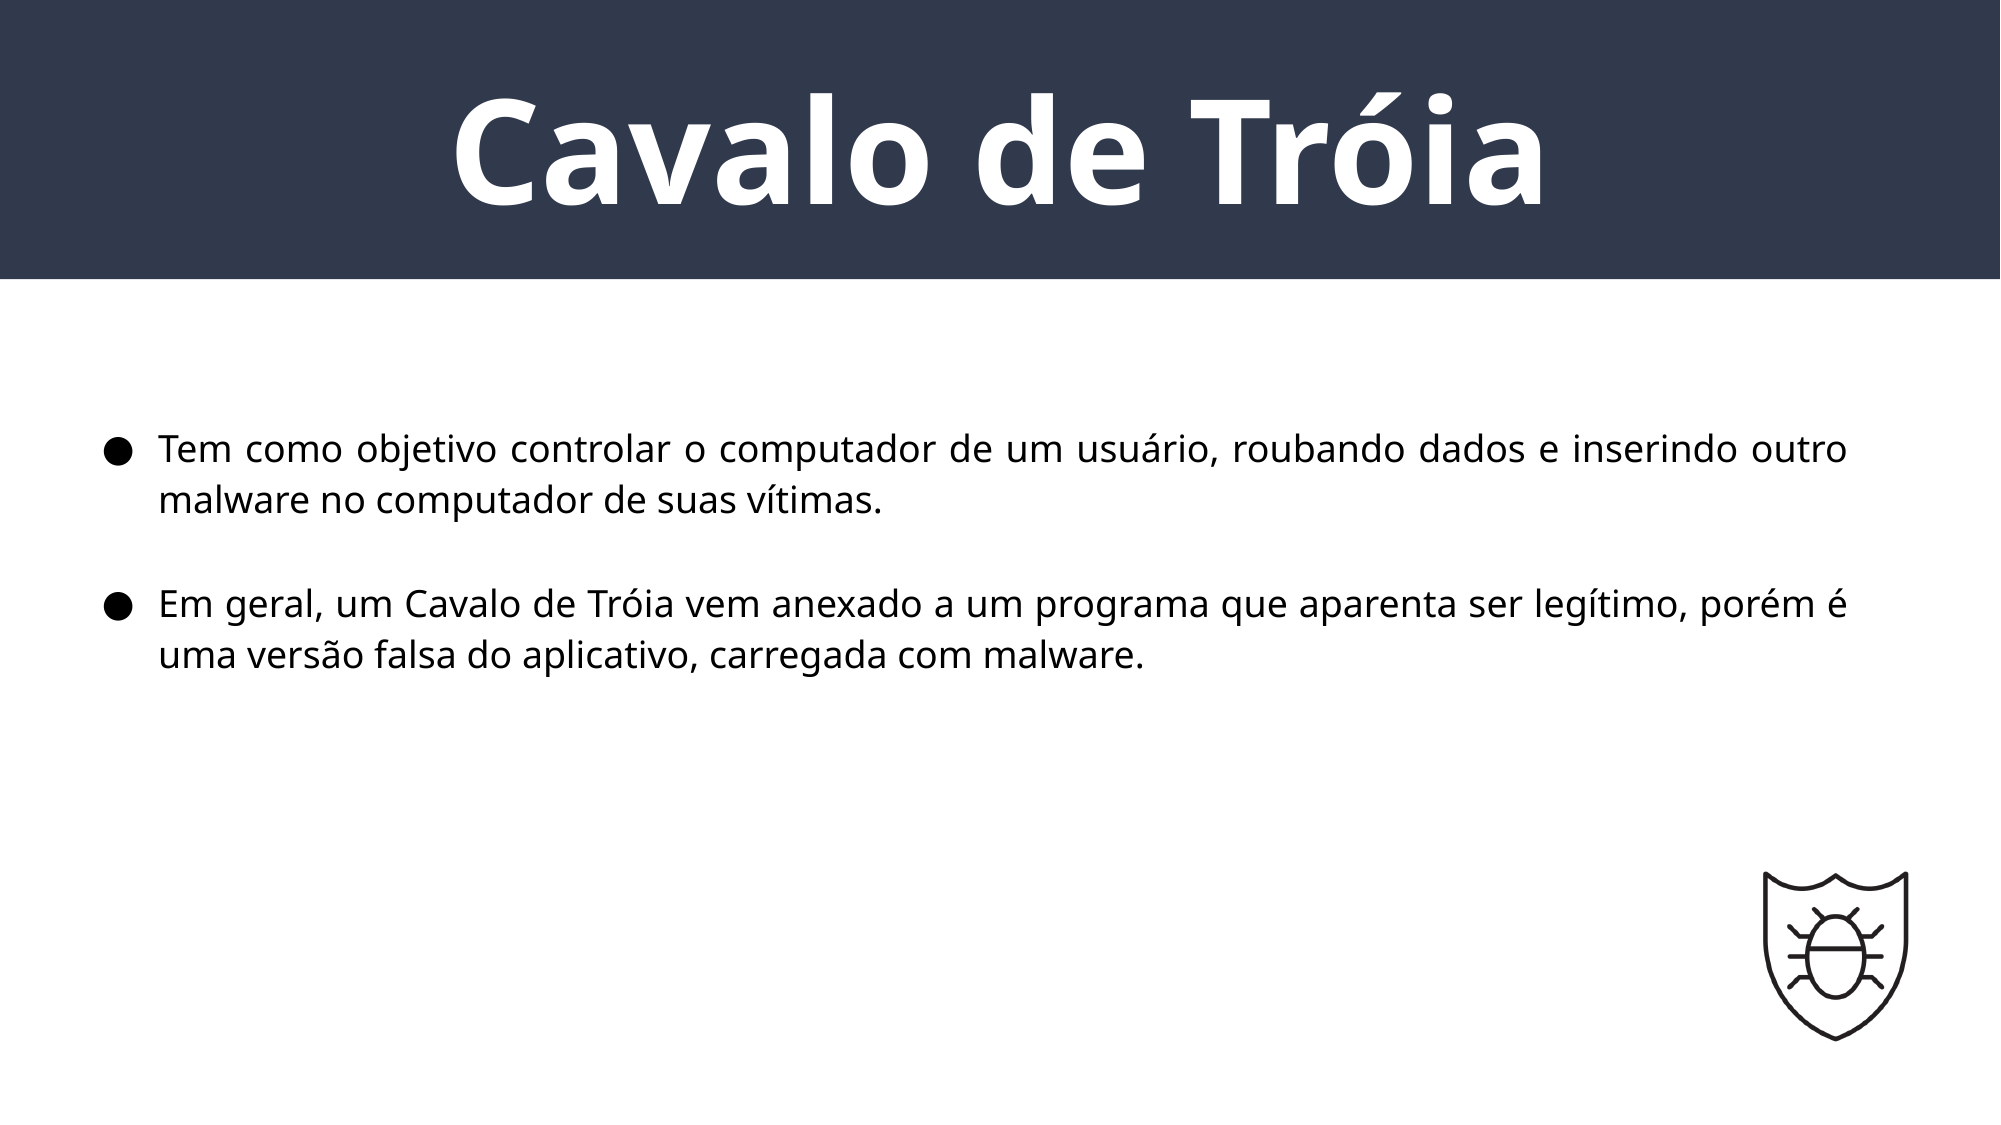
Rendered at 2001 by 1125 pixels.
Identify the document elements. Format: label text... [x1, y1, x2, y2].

title Cavalo de Tróia [68, 107, 1932, 244]
text_box Tem como objetivo controlar o computador de um usuário, roubando dados e inserindo outro malware no computador de suas vítimas. Em geral, um Cavalo de Tróia vem anexado a um programa que aparenta ser legítimo, porém é uma versão falsa do aplicativo, carregada com malware. [68, 402, 1865, 795]
picture [1670, 791, 2000, 1122]
